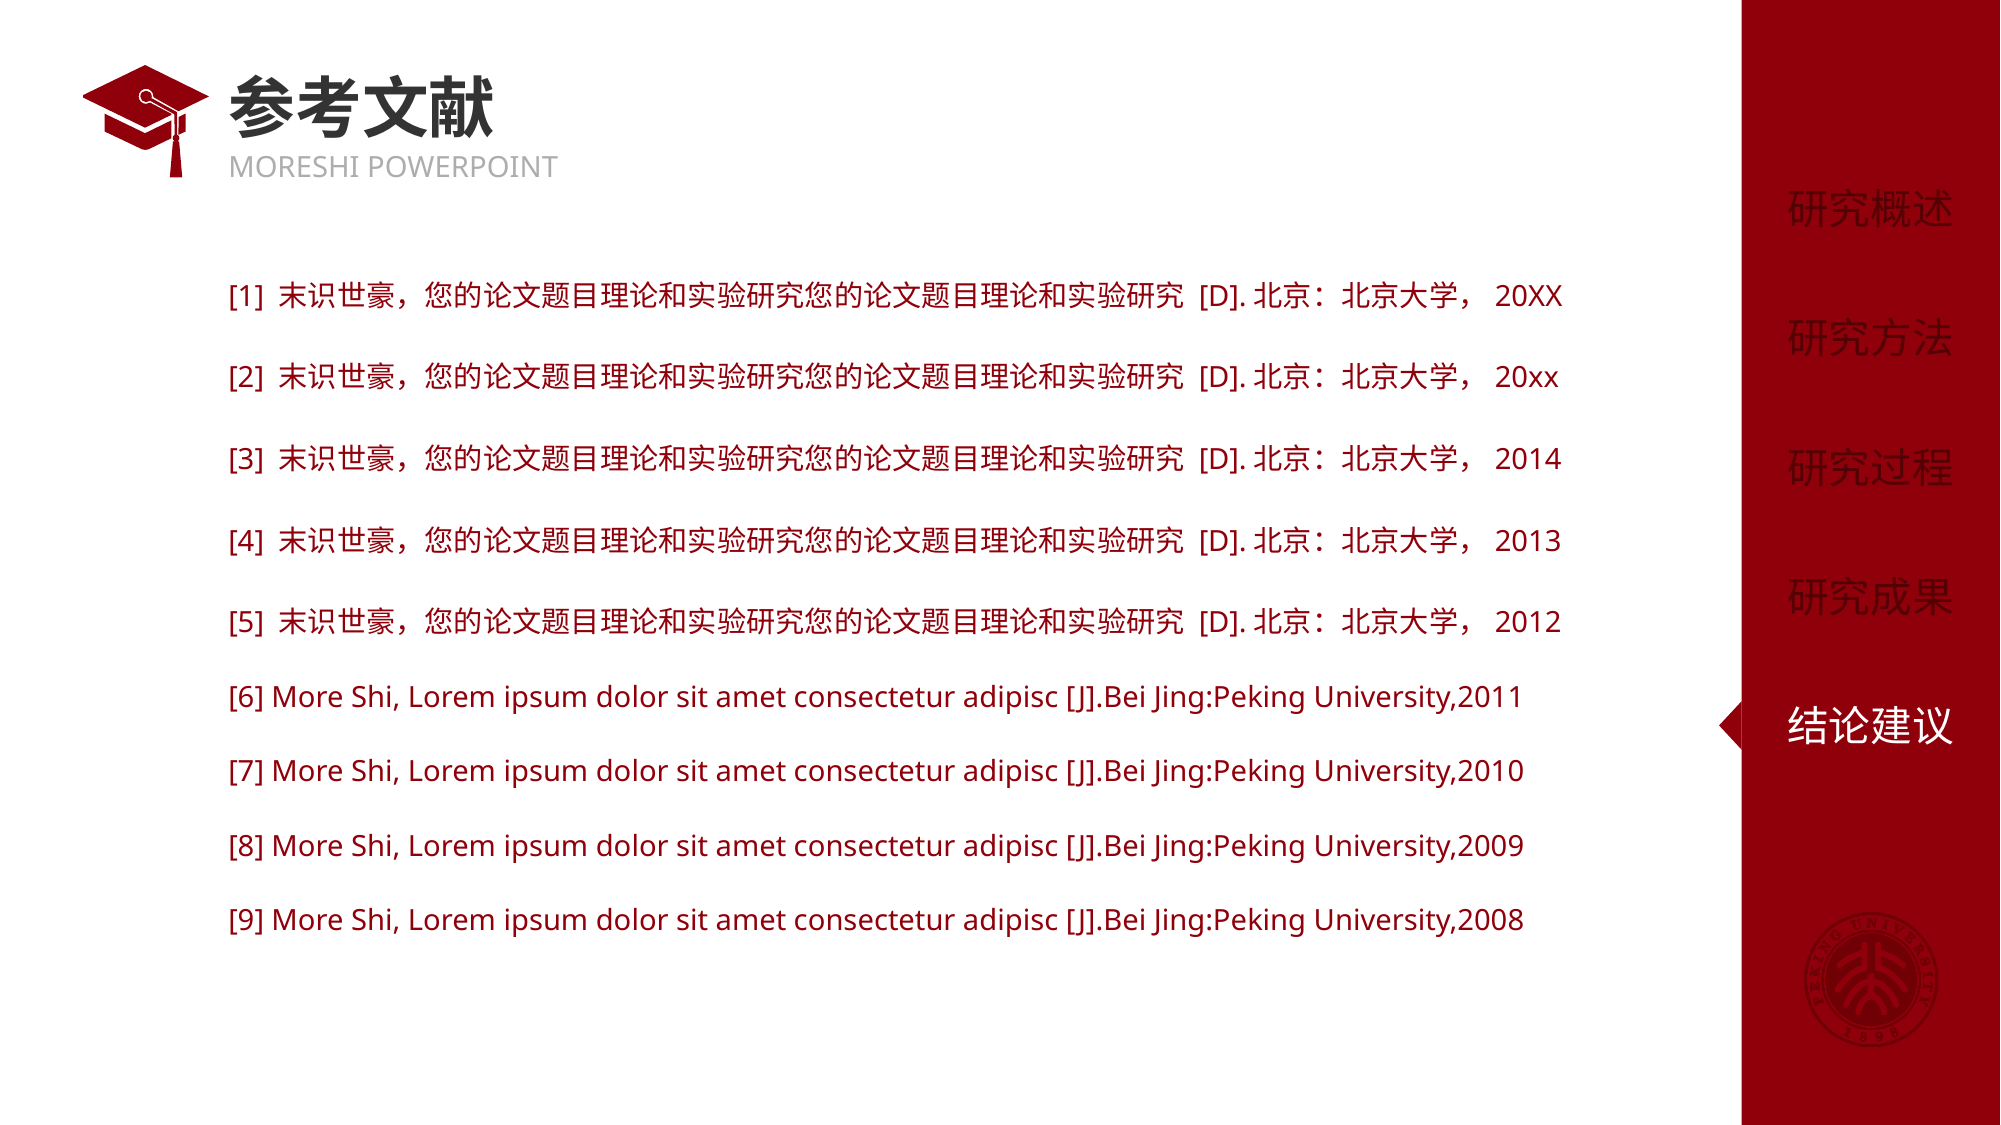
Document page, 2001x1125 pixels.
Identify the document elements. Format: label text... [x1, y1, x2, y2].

text_box [2] 末识世豪，您的论文题目理论和实验研究您的论文题目理论和实验研究 [D].北京：北京大学，20xx [213, 347, 1646, 401]
text_box [7] More Shi, Lorem ipsum dolor sit amet consectetur adipisc [J].Bei Jing:Peking University,2010 [213, 741, 1646, 795]
text_box [8] More Shi, Lorem ipsum dolor sit amet consectetur adipisc [J].Bei Jing:Peking University,2009 [213, 816, 1646, 870]
text_box [6] More Shi, Lorem ipsum dolor sit amet consectetur adipisc [J].Bei Jing:Peking University,2011 [213, 667, 1646, 721]
text_box [9] More Shi, Lorem ipsum dolor sit amet consectetur adipisc [J].Bei Jing:Peking University,2008 [213, 890, 1646, 944]
text_box [1] 末识世豪，您的论文题目理论和实验研究您的论文题目理论和实验研究 [D].北京：北京大学，20XX [213, 265, 1646, 320]
title 参考文献 [213, 55, 1077, 168]
text_box [4] 末识世豪，您的论文题目理论和实验研究您的论文题目理论和实验研究 [D].北京：北京大学，2013 [213, 511, 1646, 565]
text_box [3] 末识世豪，您的论文题目理论和实验研究您的论文题目理论和实验研究 [D].北京：北京大学，2014 [213, 429, 1646, 483]
picture [1804, 912, 1938, 1047]
text_box [5] 末识世豪，您的论文题目理论和实验研究您的论文题目理论和实验研究 [D].北京：北京大学，2012 [213, 592, 1646, 646]
